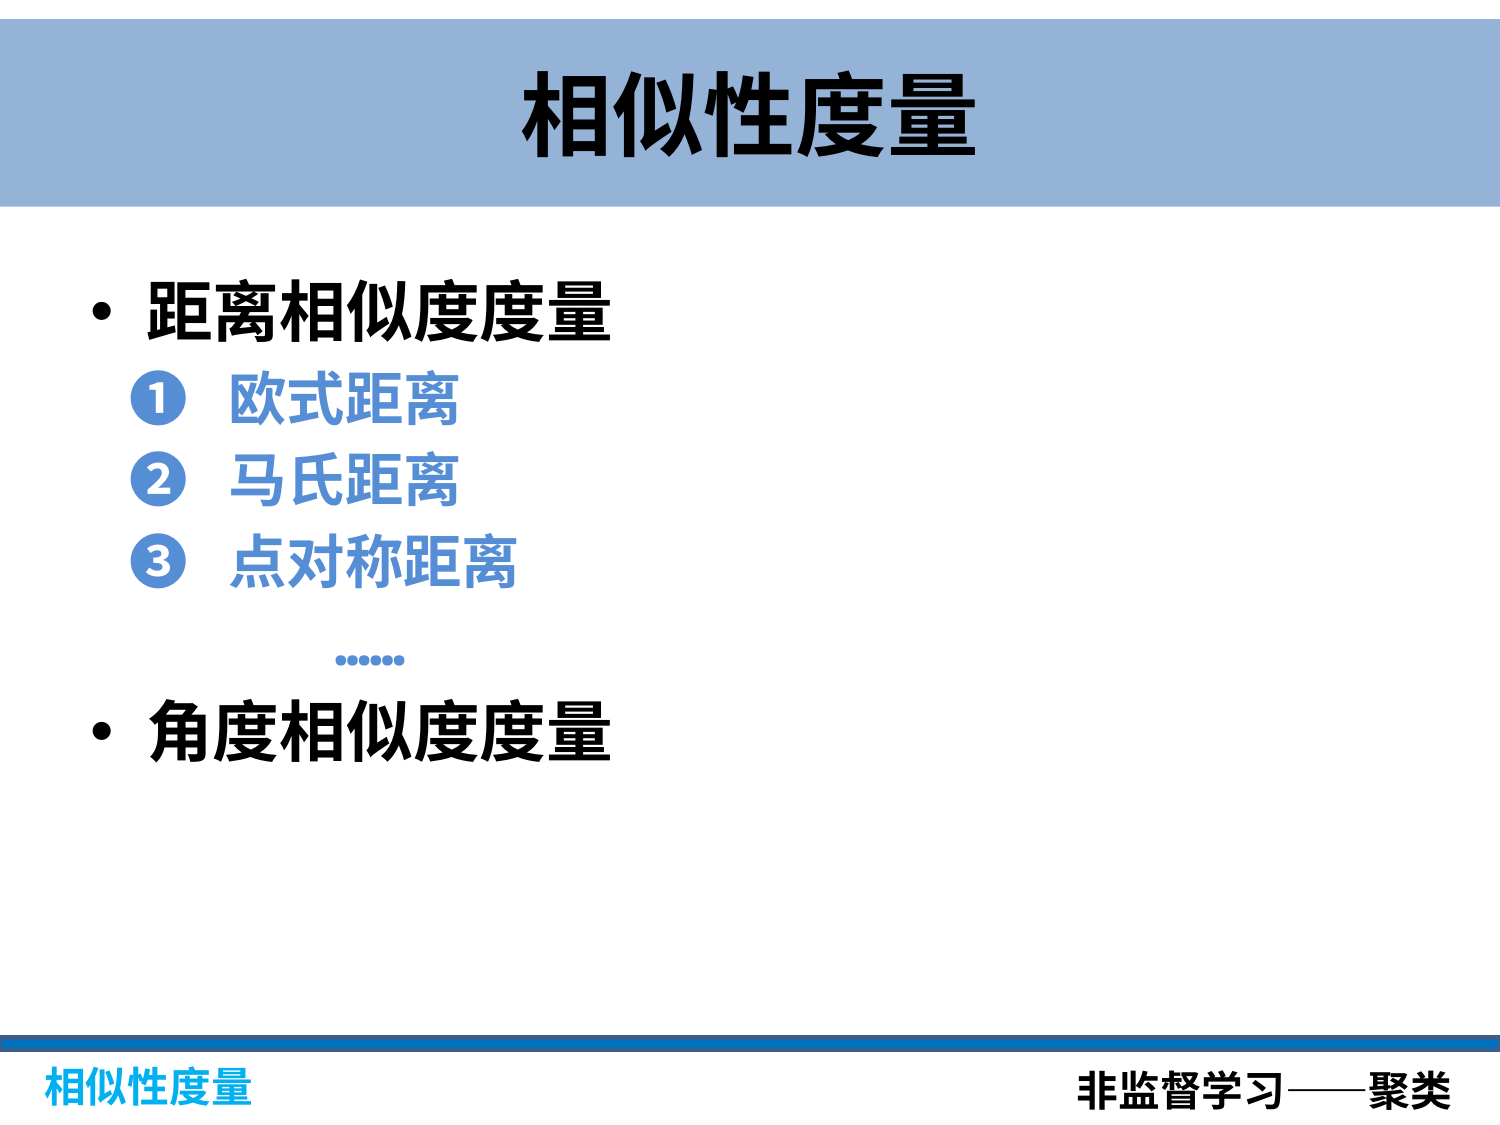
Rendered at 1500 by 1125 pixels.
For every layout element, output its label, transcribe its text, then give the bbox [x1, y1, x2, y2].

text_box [0, 1037, 1500, 1123]
list 距离相似度度量 ❶ 欧式距离 ❷ 马氏距离 ❸ 点对称距离 …… 角度相似度度量 [75, 262, 1425, 1005]
title 相似性度量 [0, 19, 1500, 207]
